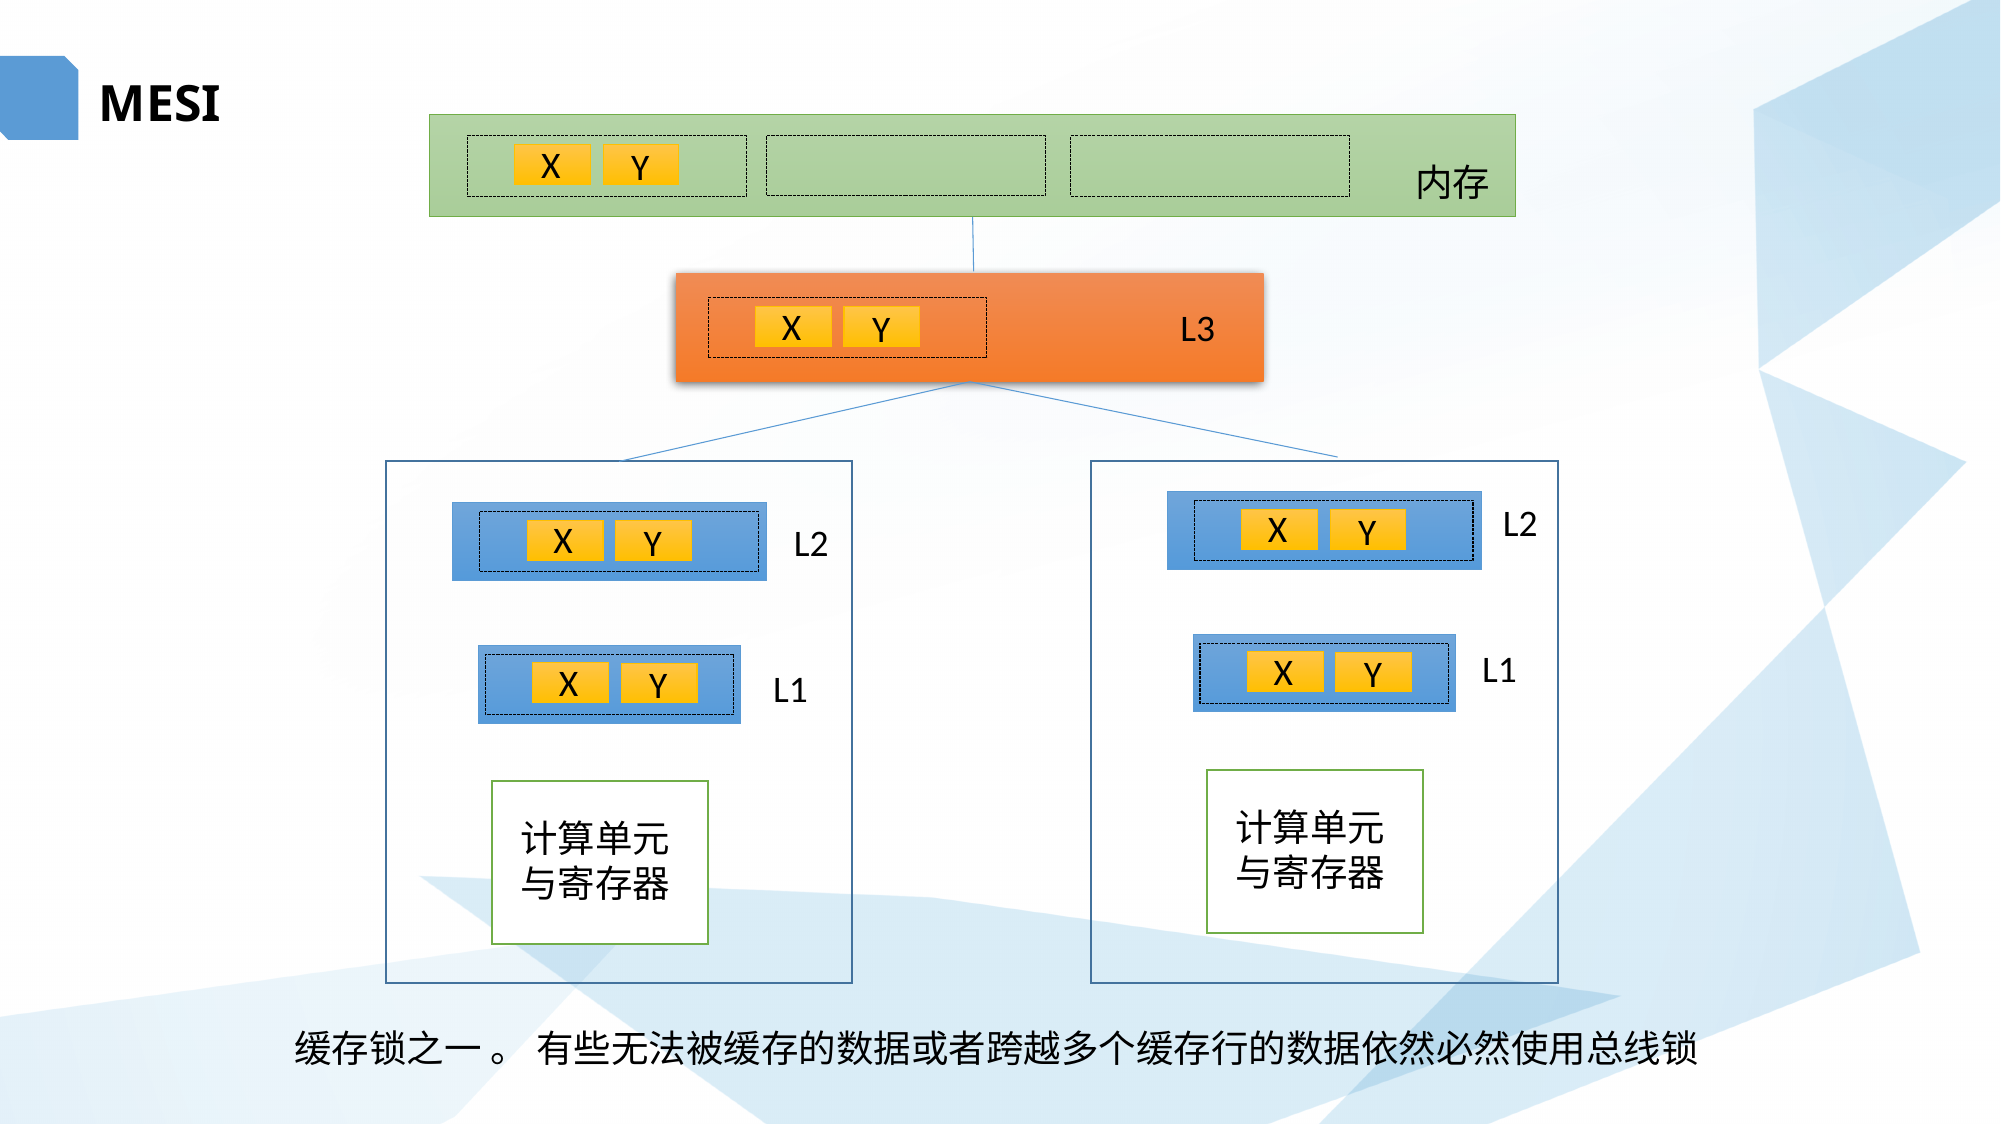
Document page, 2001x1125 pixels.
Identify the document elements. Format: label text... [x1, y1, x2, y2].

text_box L1 [1482, 637, 1541, 698]
text_box [1090, 460, 1559, 984]
text_box 缓存锁之一 。 有些无法被缓存的数据或者跨越多个缓存行的数据依然必然使用总线锁 [279, 1017, 1721, 1078]
text_box [676, 273, 1264, 379]
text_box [1194, 498, 1474, 561]
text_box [969, 379, 1338, 458]
text_box MESI [84, 64, 236, 140]
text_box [1199, 640, 1449, 704]
text_box [385, 460, 853, 984]
text_box 内存 [1400, 151, 1516, 212]
text_box [766, 135, 1046, 196]
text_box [467, 133, 747, 197]
text_box [429, 114, 1516, 217]
text_box [0, 54, 80, 141]
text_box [708, 295, 987, 358]
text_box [485, 651, 734, 715]
text_box L2 [779, 511, 853, 572]
text_box L2 [1488, 491, 1562, 552]
text_box [1070, 135, 1350, 197]
text_box L3 [1165, 296, 1255, 356]
picture [0, 0, 2001, 1124]
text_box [1167, 491, 1482, 933]
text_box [619, 379, 970, 460]
text_box L1 [767, 657, 832, 718]
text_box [452, 502, 767, 945]
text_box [479, 509, 759, 572]
